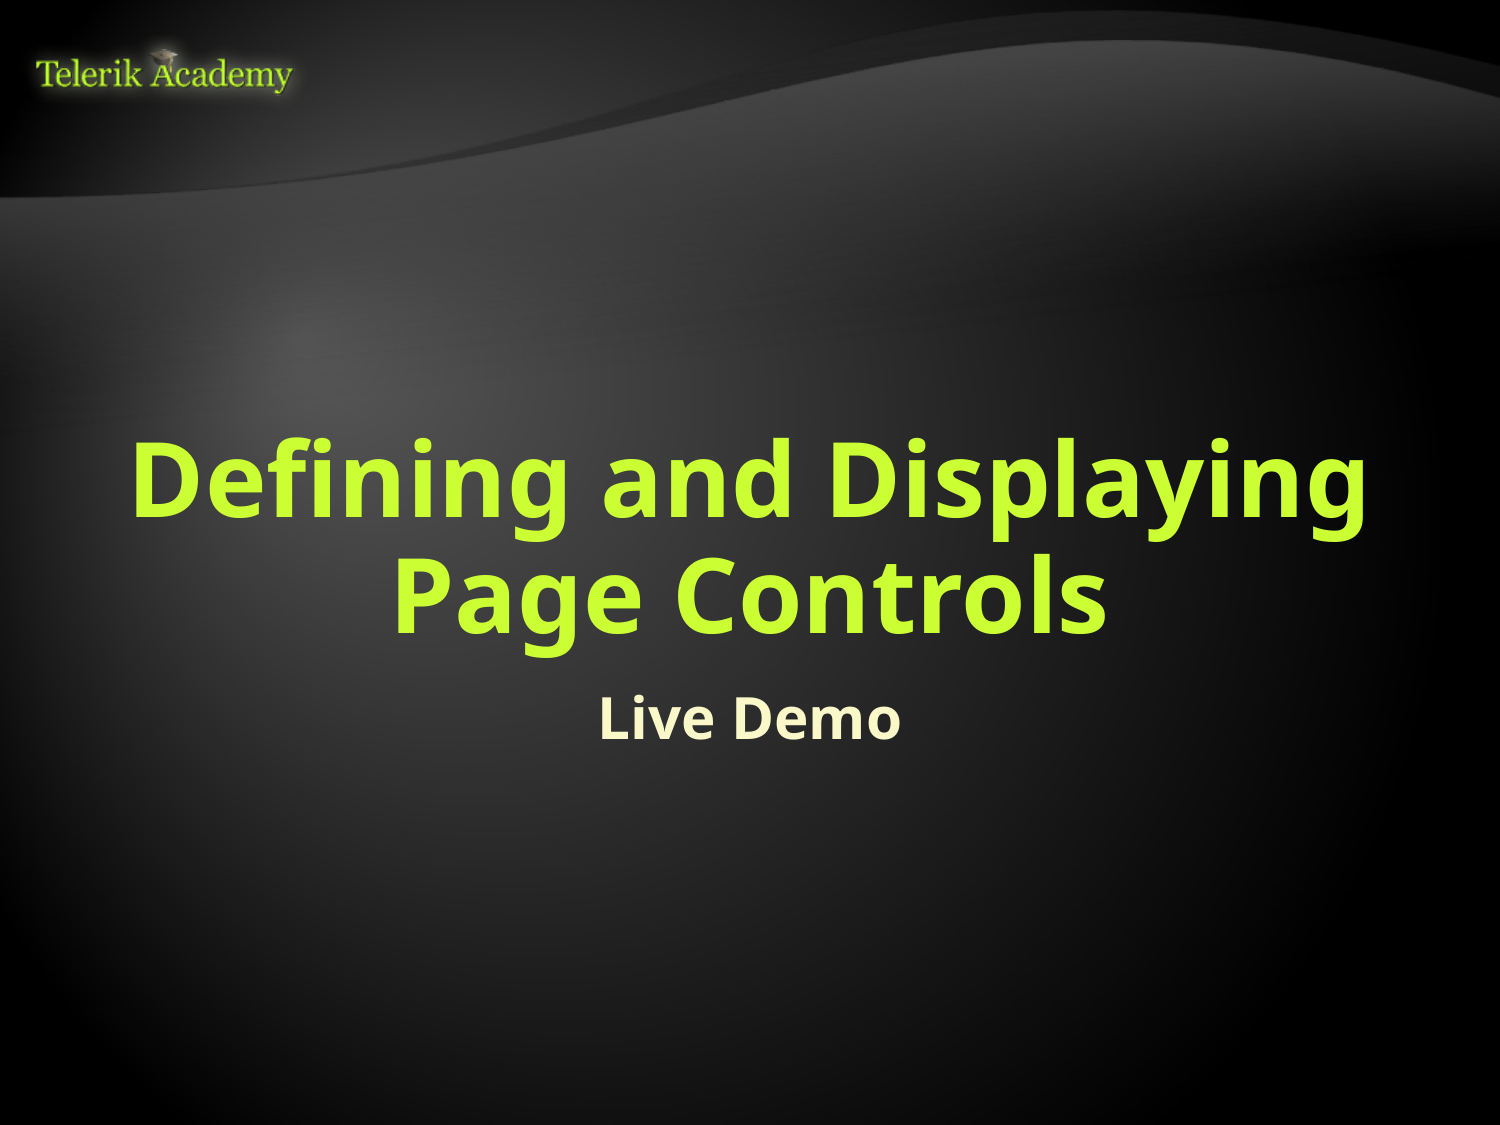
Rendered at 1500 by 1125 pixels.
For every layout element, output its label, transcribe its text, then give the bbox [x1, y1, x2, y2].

picture [0, 0, 1500, 1125]
subtitle Live Demo [99, 669, 1400, 763]
title Defining and Displaying Page Controls [99, 481, 1400, 595]
